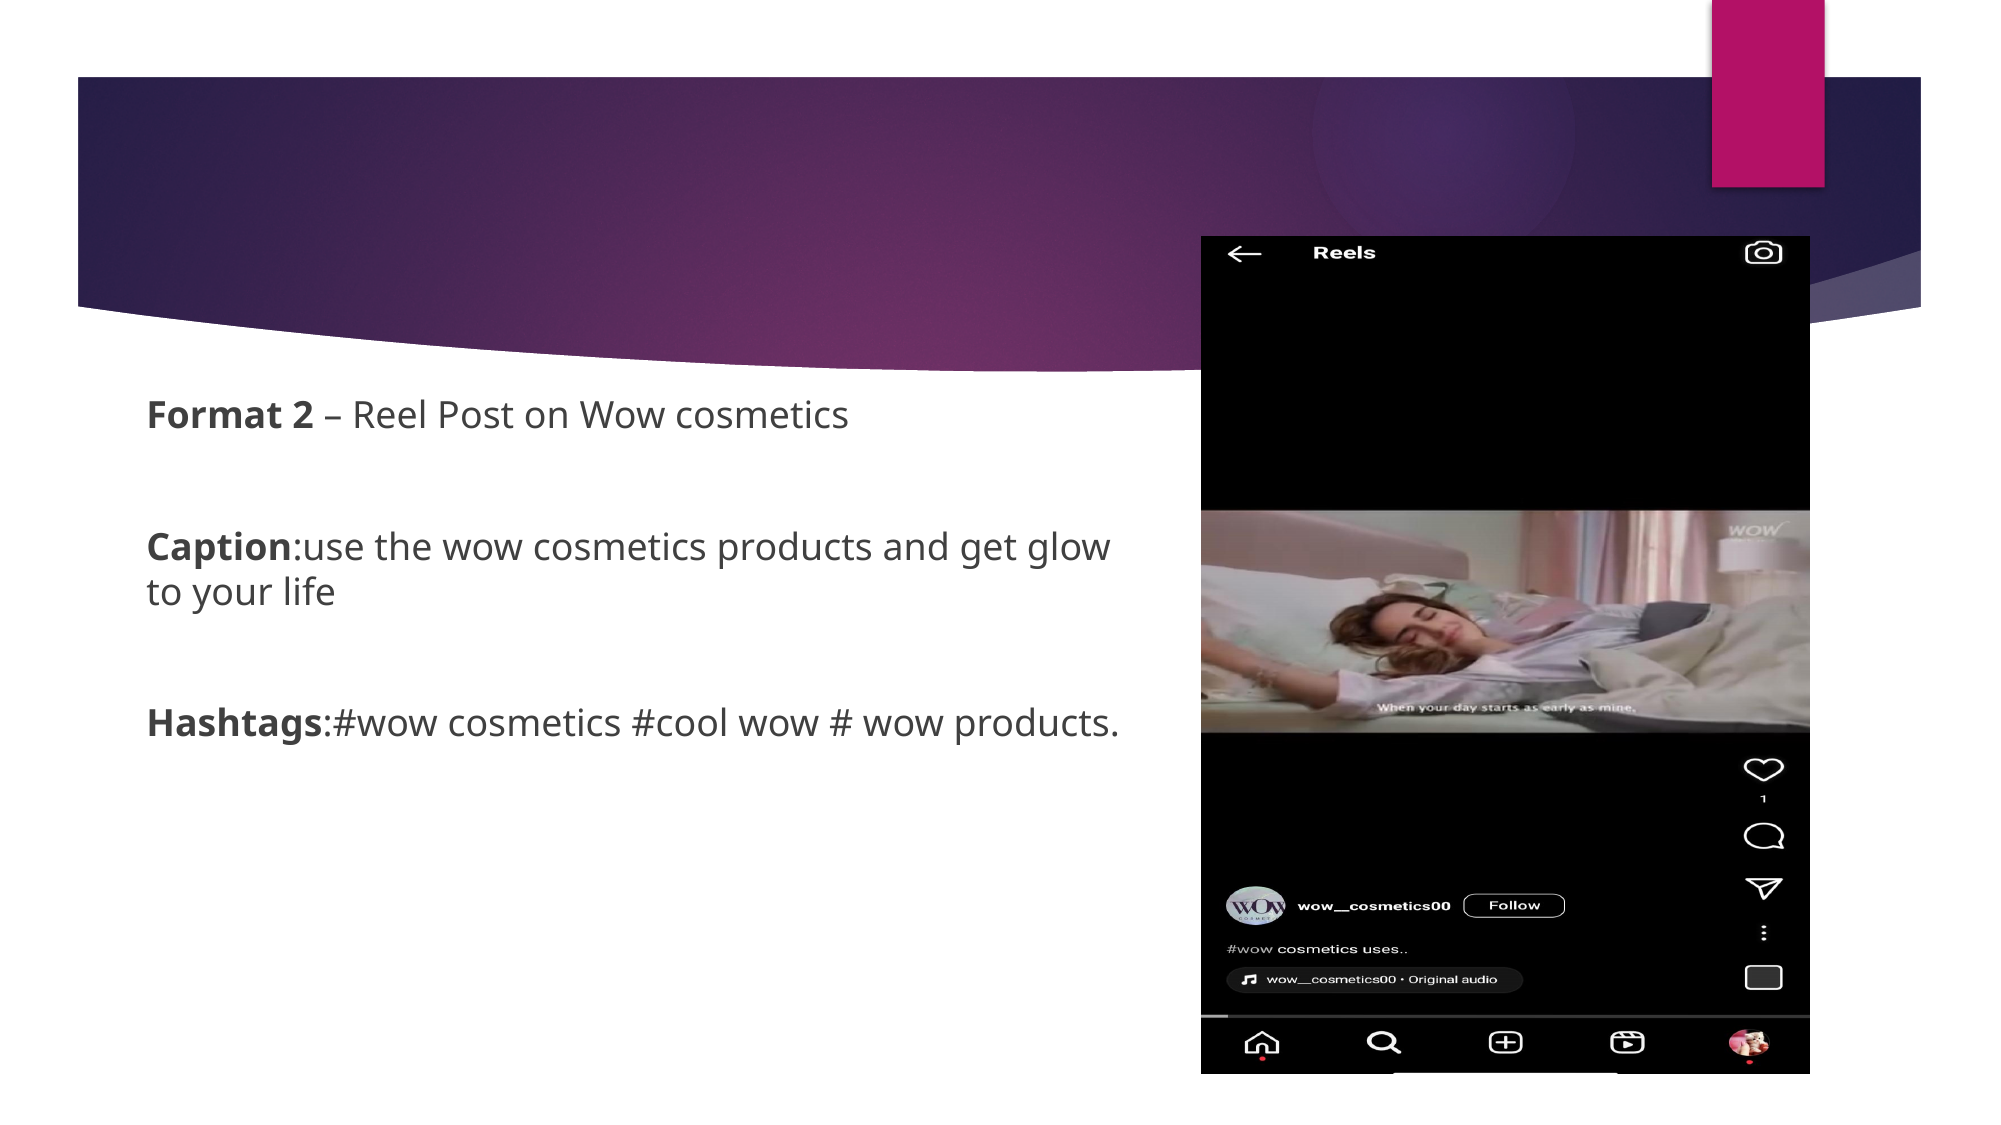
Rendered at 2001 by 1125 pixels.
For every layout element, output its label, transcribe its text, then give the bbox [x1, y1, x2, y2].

list Format 2 – Reel Post on Wow cosmetics Caption:use the wow cosmetics products and get glow to your life Hashtags:#wow cosmetics #cool wow # wow products. [131, 383, 1162, 951]
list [1201, 236, 1811, 1074]
